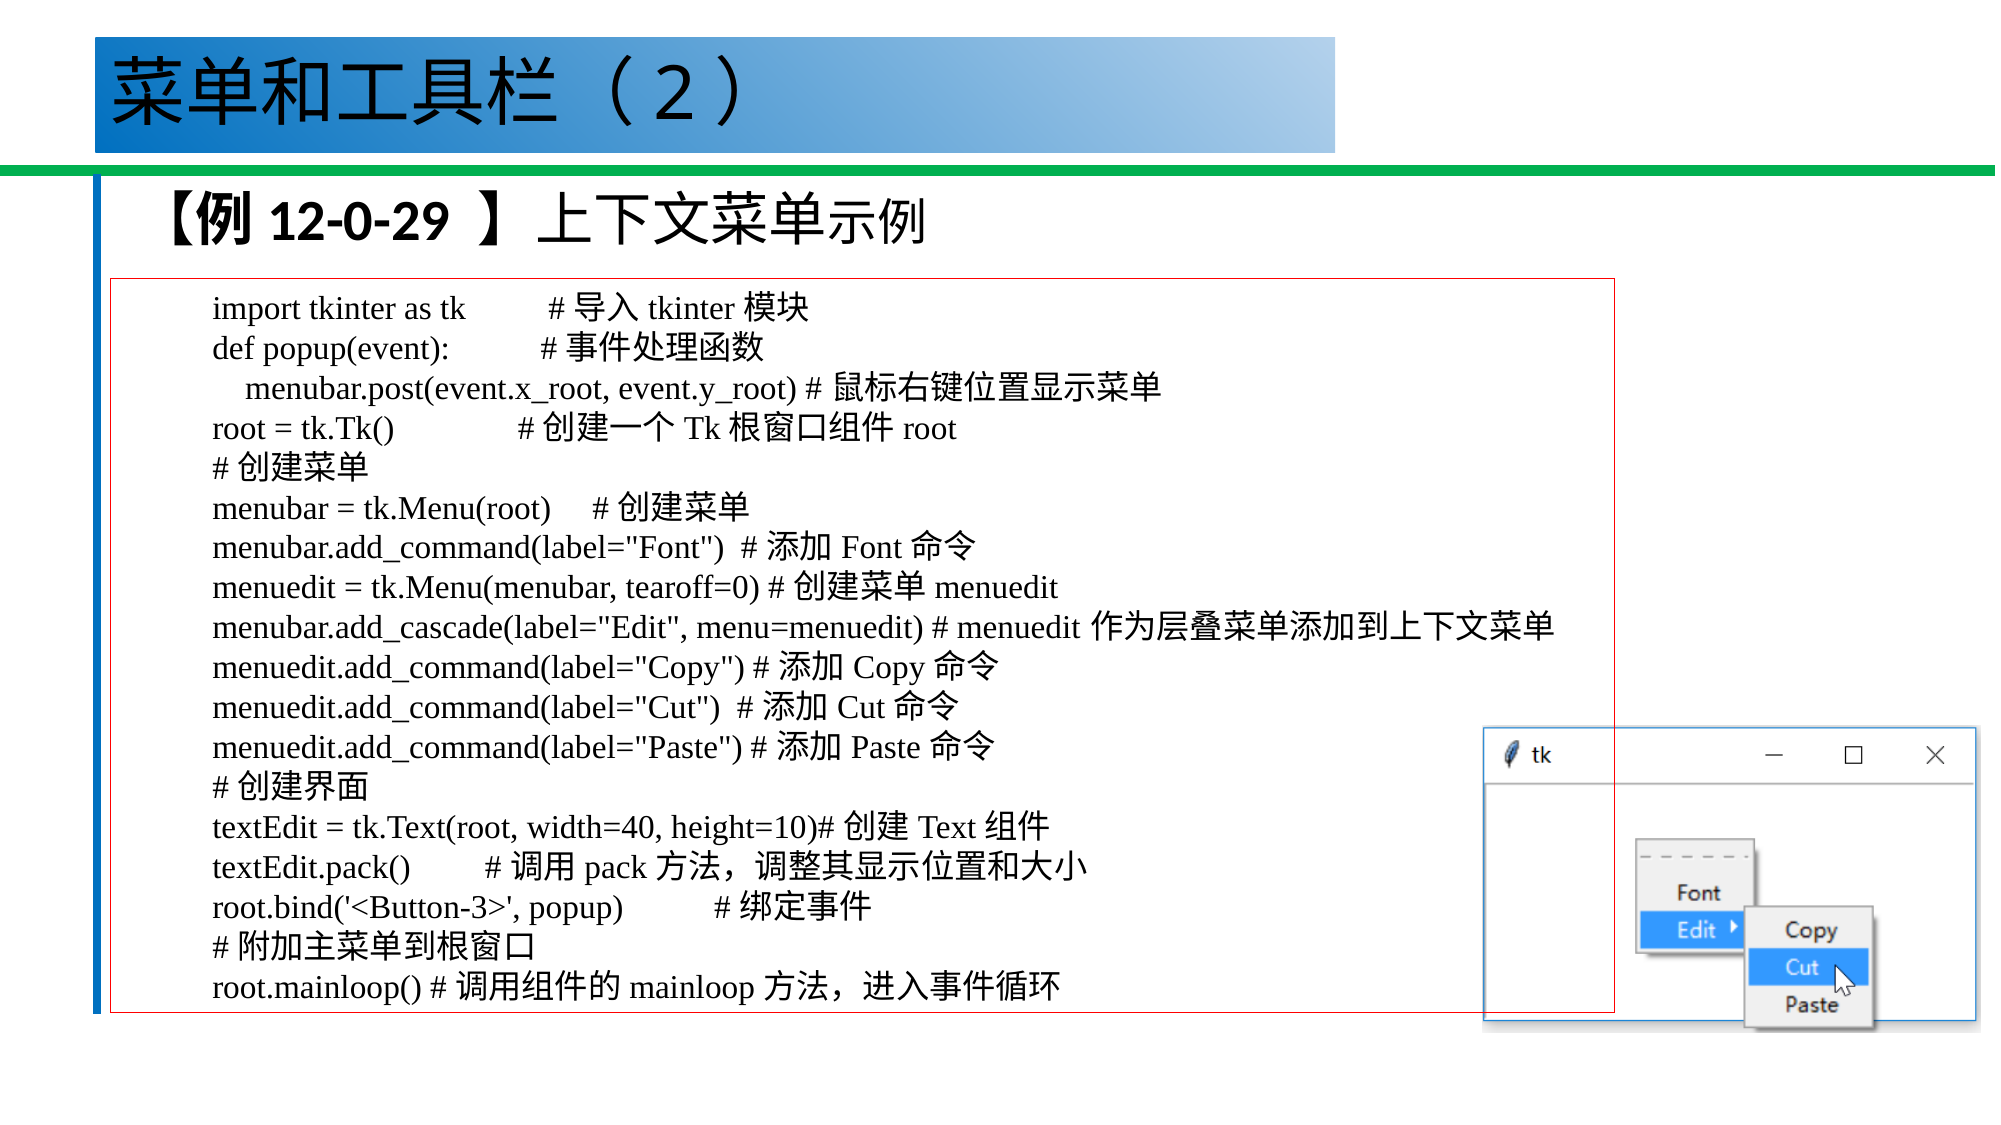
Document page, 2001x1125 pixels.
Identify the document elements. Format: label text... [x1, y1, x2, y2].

text_box import tkinter as tk #导入tkinter模块 def popup(event): #事件处理函数 menubar.post(event.x_root, event.y_root) #鼠标右键位置显示菜单 root = tk.Tk() #创建一个Tk根窗口组件root #创建菜单 menubar = tk.Menu(root) #创建菜单 menubar.add_command(label="Font") #添加Font命令 menuedit = tk.Menu(menubar, tearoff=0) #创建菜单menuedit menubar.add_cascade(label="Edit", menu=menuedit) # menuedit作为层叠菜单添加到上下文菜单 menuedit.add_command(label="Copy") #添加Copy命令 menuedit.add_command(label="Cut") #添加Cut命令 menuedit.add_command(label="Paste") #添加Paste命令 #创建界面 textEdit = tk.Text(root, width=40, height=10)#创建Text组件 textEdit.pack() #调用pack方法，调整其显示位置和大小 root.bind('<Button-3>', popup) #绑定事件 #附加主菜单到根窗口 root.mainloop() #调用组件的mainloop方法，进入事件循环 [110, 278, 1615, 1013]
title 菜单和工具栏（2） [95, 37, 1336, 153]
picture [1482, 725, 1981, 1033]
list 【例12-0-29 】上下文菜单示例 [121, 183, 1397, 278]
